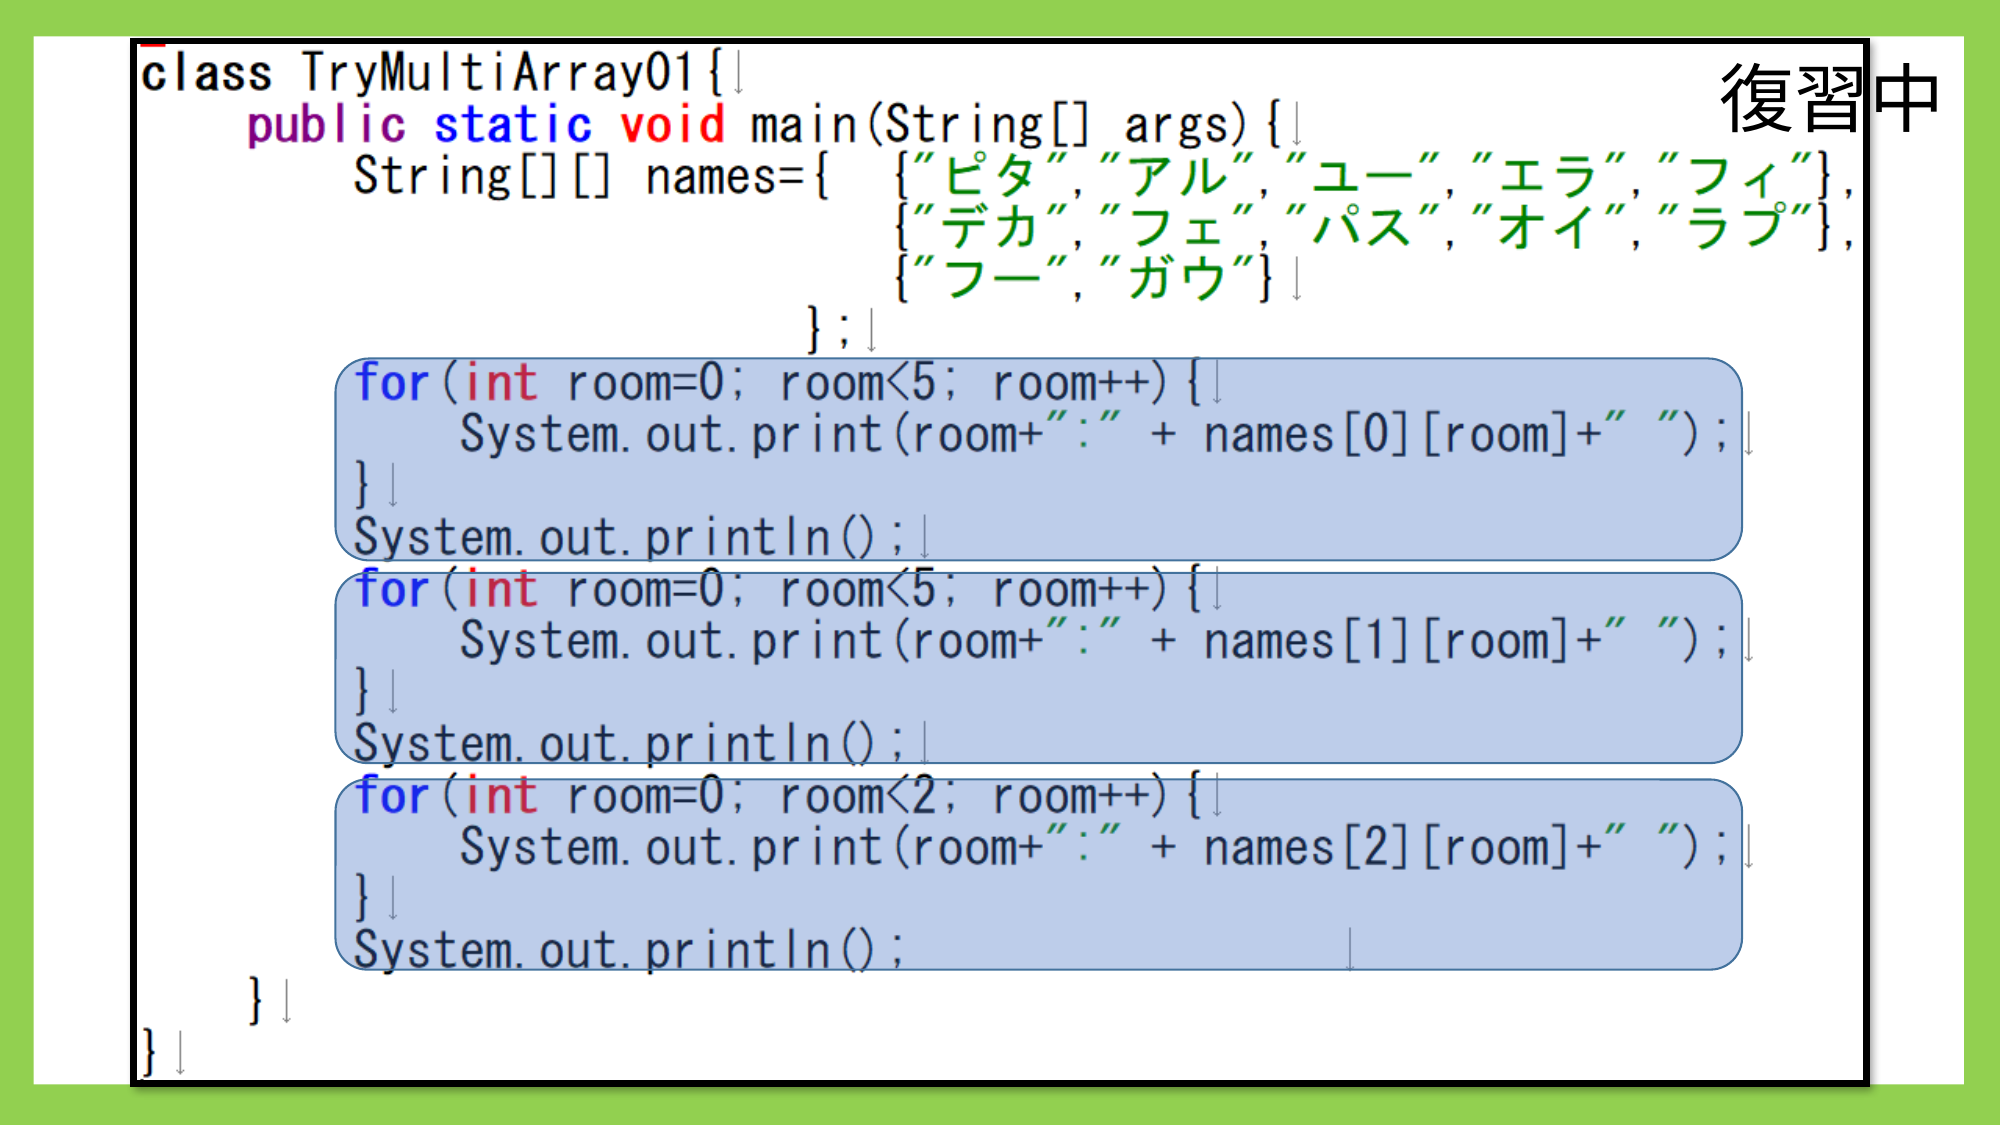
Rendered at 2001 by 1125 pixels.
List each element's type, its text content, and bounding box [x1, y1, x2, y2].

picture [136, 44, 1864, 1081]
text_box 復習中 [1864, 44, 1960, 150]
